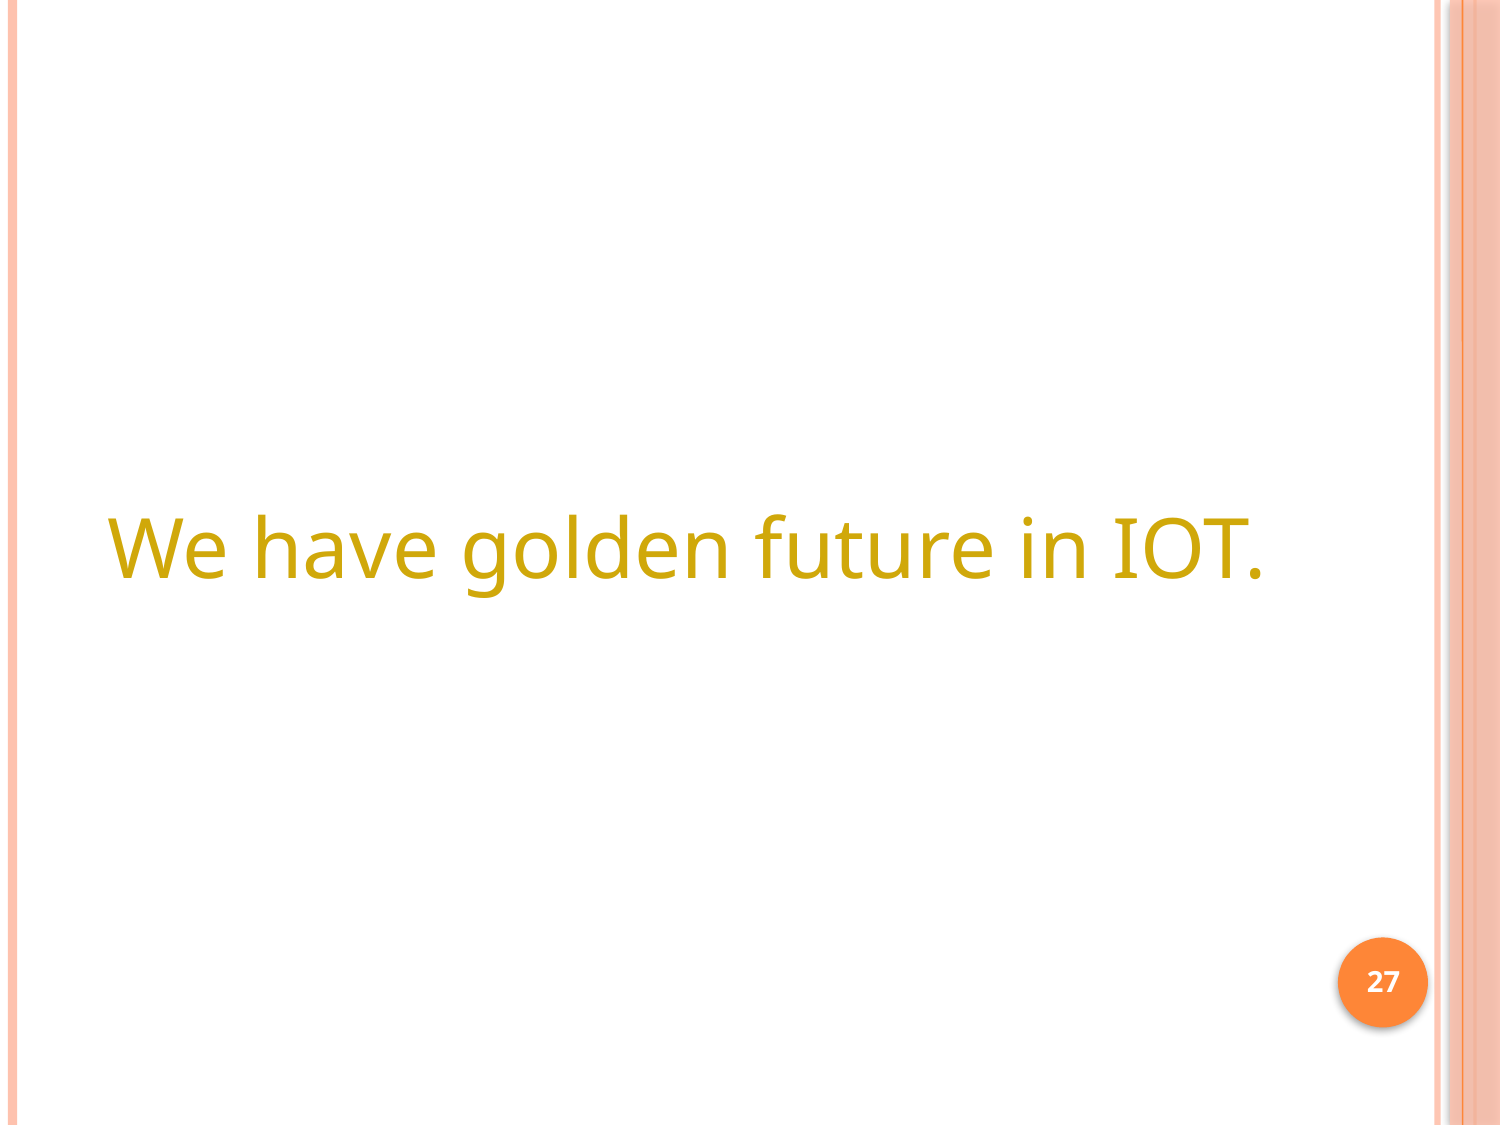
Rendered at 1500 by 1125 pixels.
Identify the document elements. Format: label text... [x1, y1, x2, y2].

list We have golden future in IOT. [75, 262, 1300, 1062]
slide_number 27 [1333, 940, 1434, 1027]
